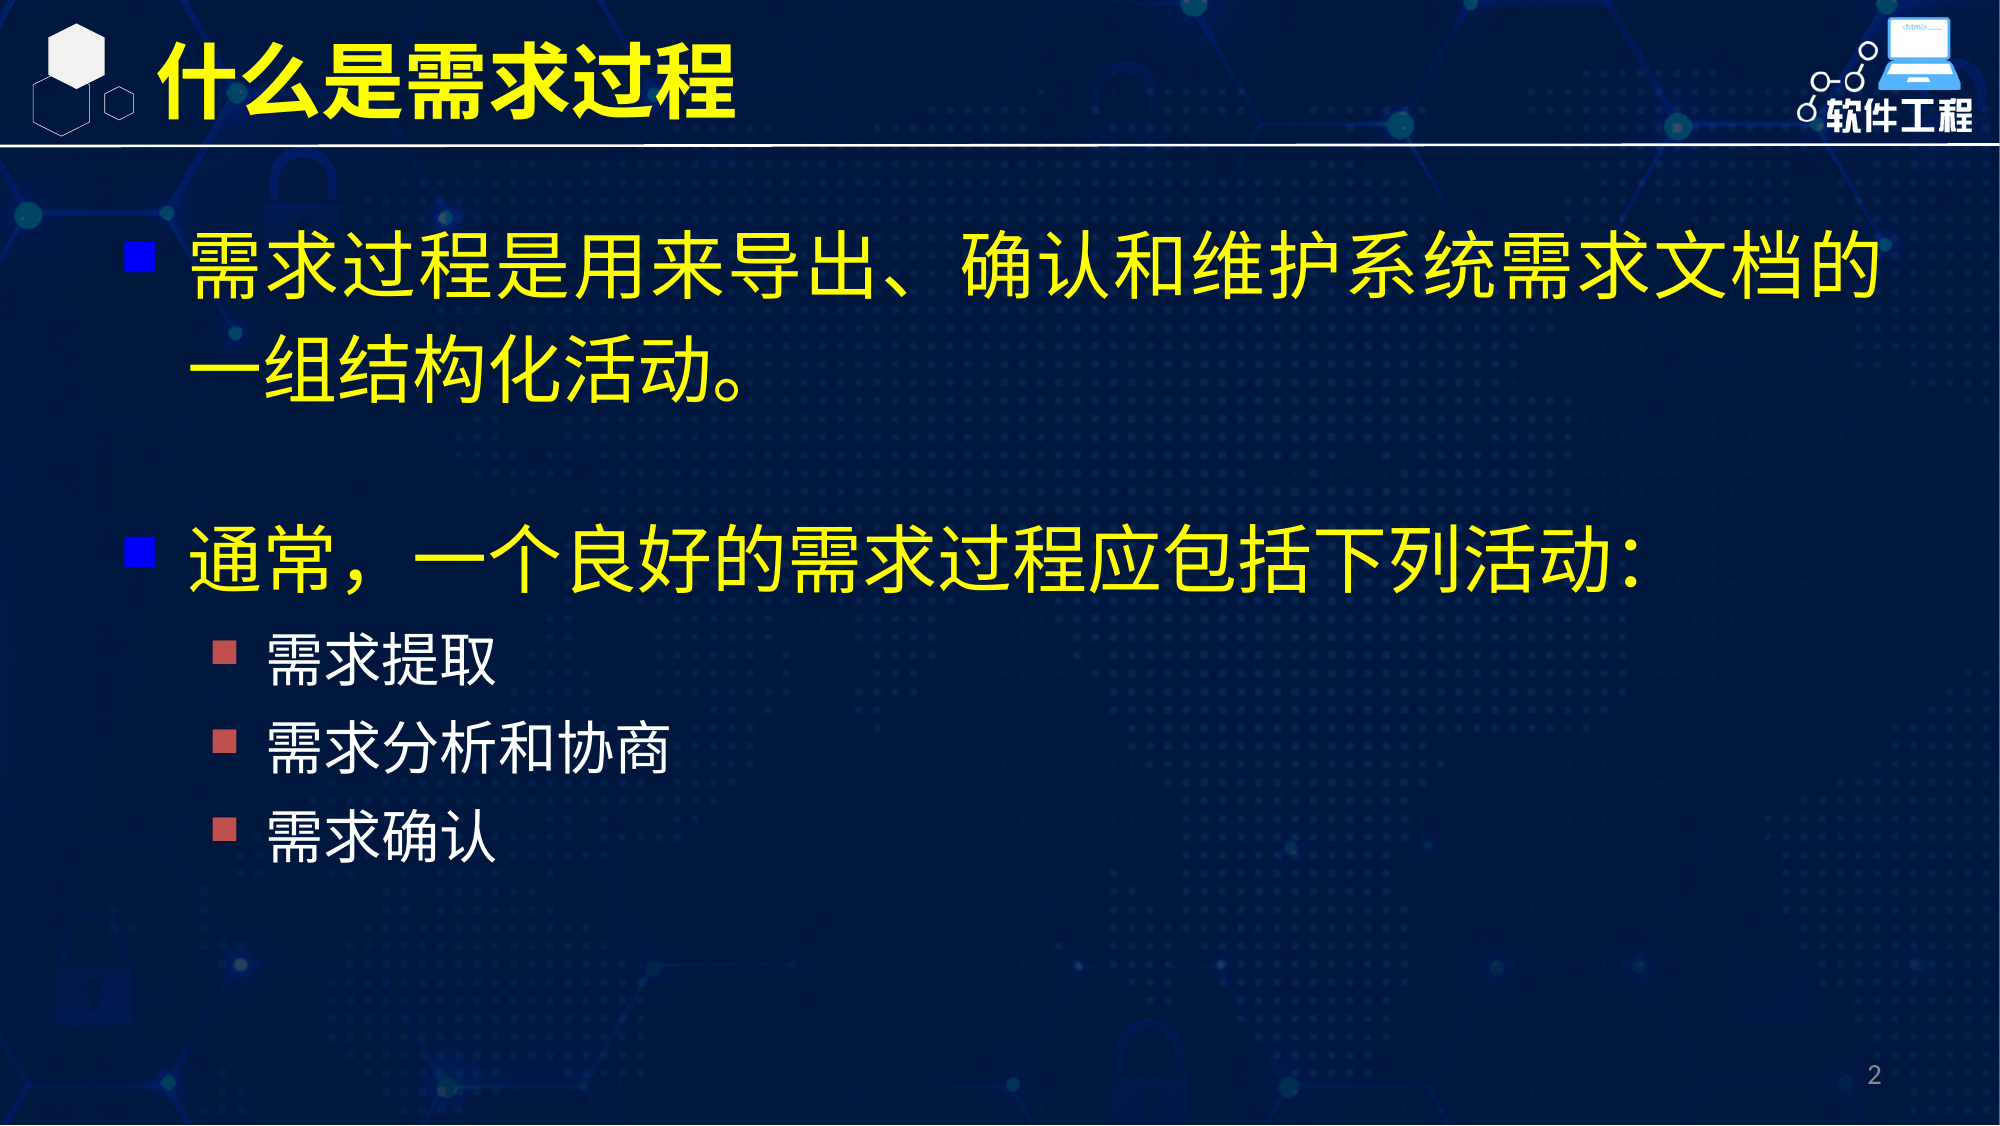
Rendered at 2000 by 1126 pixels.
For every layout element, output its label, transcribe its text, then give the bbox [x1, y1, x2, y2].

text_box 什么是需求过程 [137, 21, 1839, 138]
picture [0, 146, 2000, 1125]
picture [0, 0, 2000, 145]
slide_number 2 [1433, 1042, 1900, 1103]
text_box 需求过程是用来导出、确认和维护系统需求文档的一组结构化活动。 通常，一个良好的需求过程应包括下列活动： 需求提取 需求分析和协商 需求确认 [102, 196, 1903, 1000]
